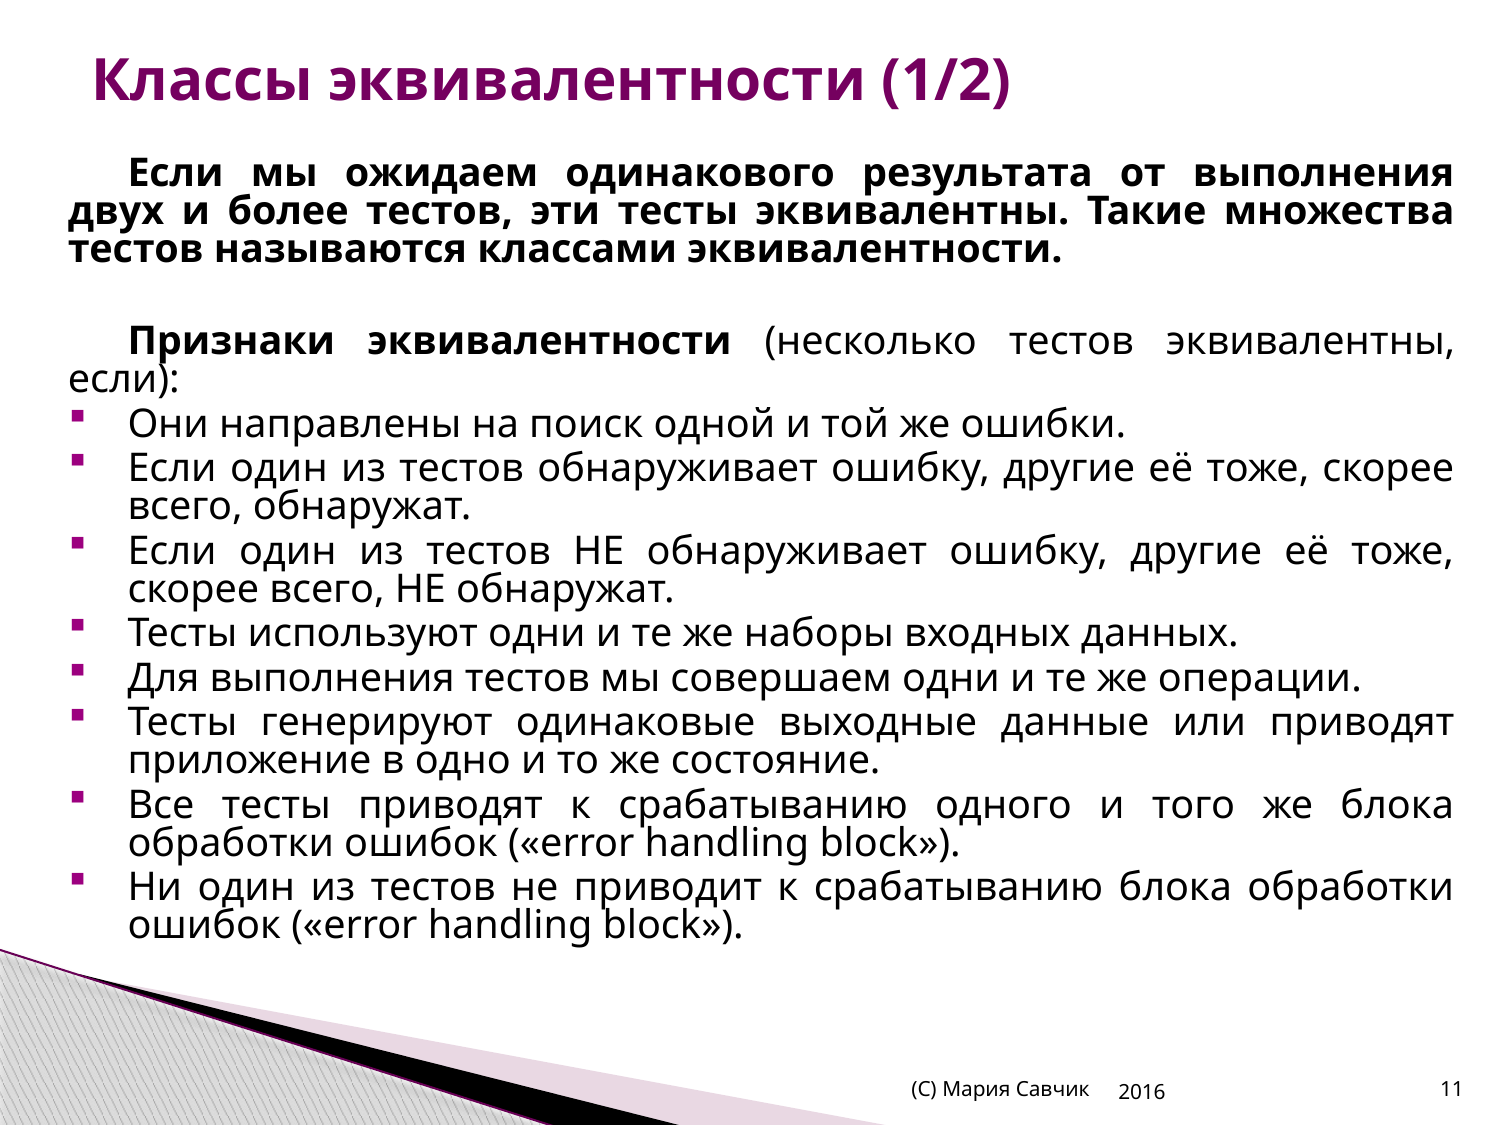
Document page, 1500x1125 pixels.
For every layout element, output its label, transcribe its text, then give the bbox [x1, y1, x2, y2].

slide_number 2016 [1105, 1051, 1418, 1112]
title Классы эквивалентности (1/2) [76, 30, 1427, 124]
slide_number 11 [1418, 1051, 1479, 1112]
list Если мы ожидаем одинакового результата от выполнения двух и более тестов, эти тесты эквивалентны. Такие множества тестов называются классами эквивалентности. Признаки эквивалентности (несколько тестов эквивалентны, если): Они направлены на поиск одной и той же ошибки. Если один из тестов обнаруживает ошибку, другие её тоже, скорее всего, обнаружат. Если один из тестов НЕ обнаруживает ошибку, другие её тоже, скорее всего, НЕ обнаружат. Тесты используют одни и те же наборы входных данных. Для выполнения тестов мы совершаем одни и те же операции. Тесты генерируют одинаковые выходные данные или приводят приложение в одно и то же состояние. Все тесты приводят к срабатыванию одного и того же блока обработки ошибок («error handling block»). Ни один из тестов не приводит к срабатыванию блока обработки ошибок («error handling block»). [53, 149, 1471, 976]
footer (С) Мария Савчик [718, 1051, 1105, 1112]
